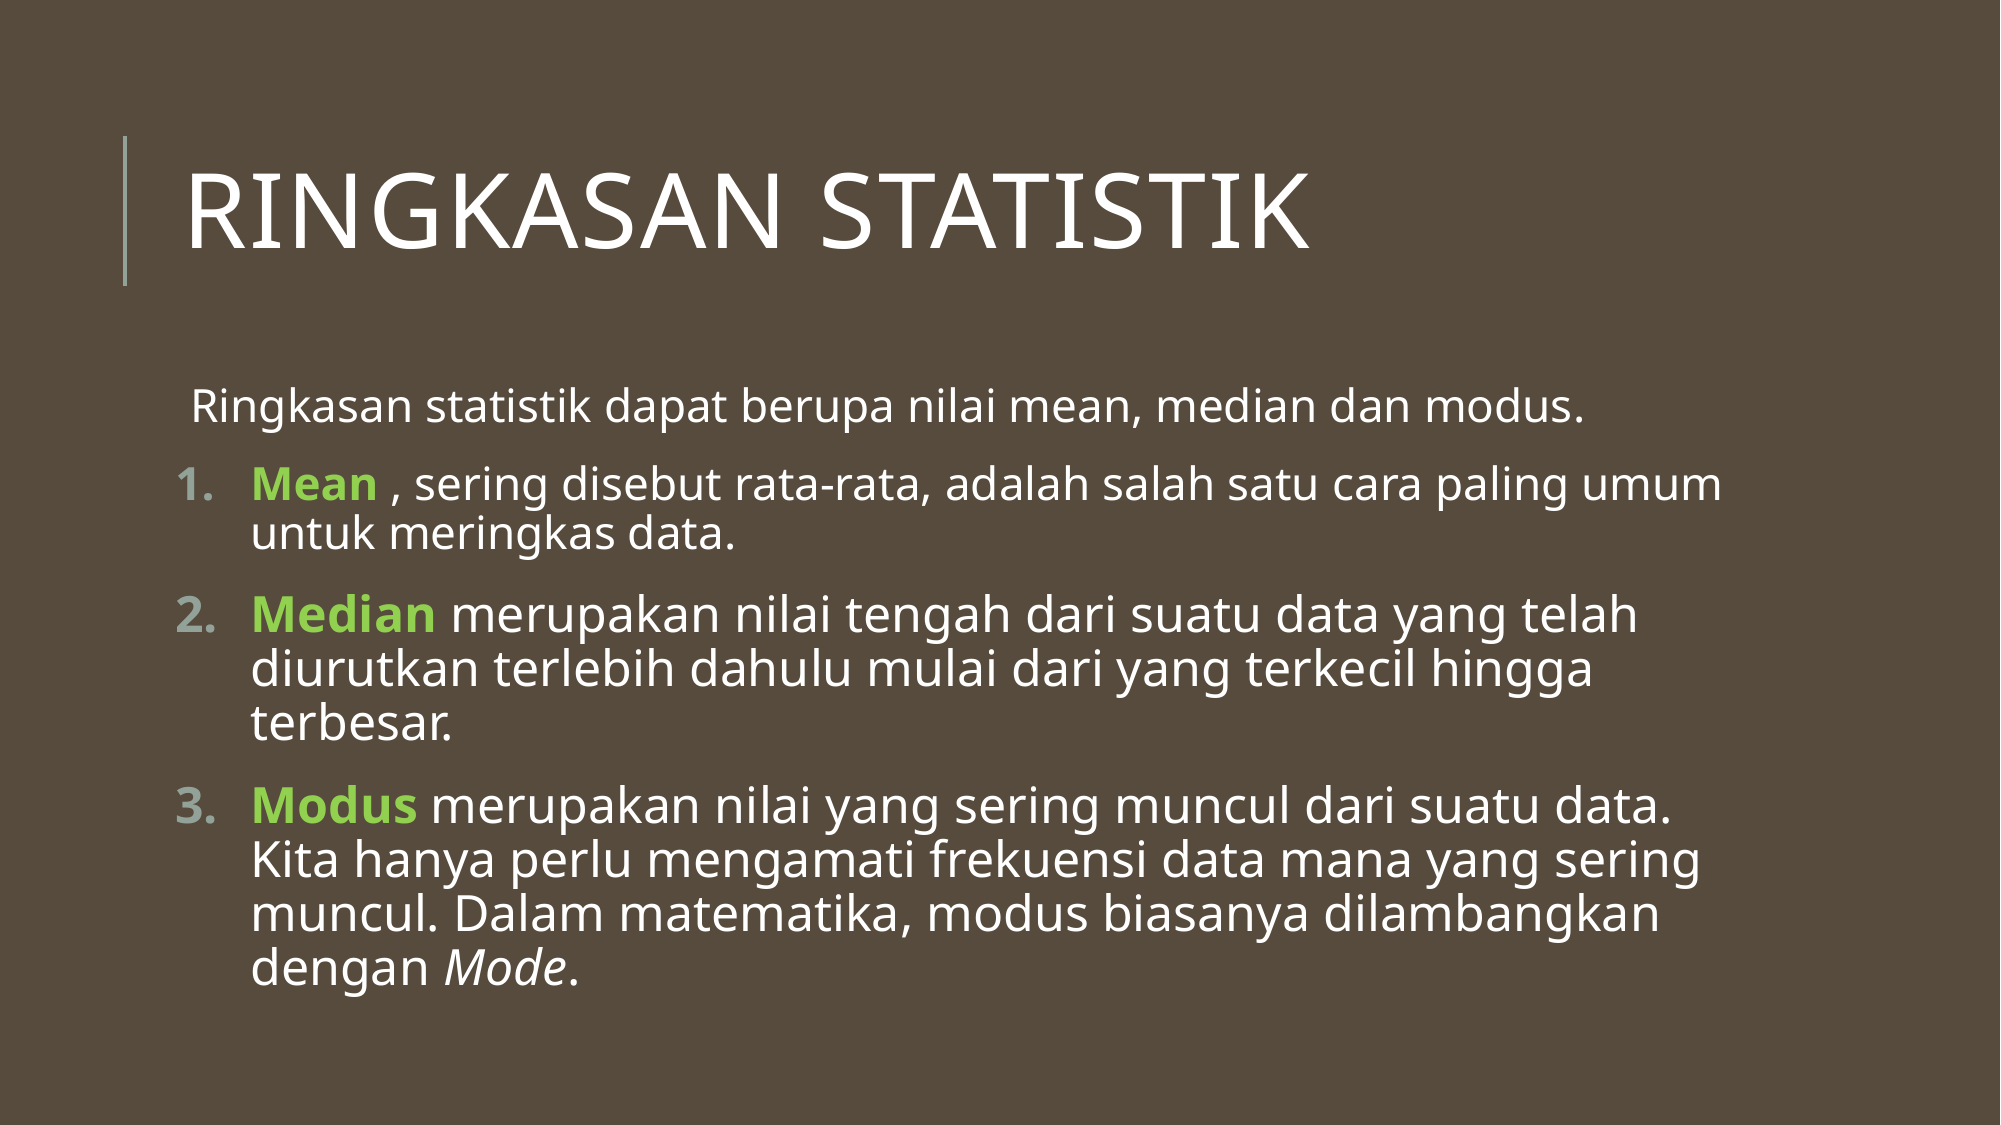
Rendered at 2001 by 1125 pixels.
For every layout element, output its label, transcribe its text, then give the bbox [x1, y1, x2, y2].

list Ringkasan statistik dapat berupa nilai mean, median dan modus. Mean , sering disebut rata-rata, adalah salah satu cara paling umum untuk meringkas data. Median merupakan nilai tengah dari suatu data yang telah diurutkan terlebih dahulu mulai dari yang terkecil hingga terbesar. Modus merupakan nilai yang sering muncul dari suatu data. Kita hanya perlu mengamati frekuensi data mana yang sering muncul. Dalam matematika, modus biasanya dilambangkan dengan Mode. [168, 375, 1763, 1035]
title Ringkasan statistik [168, 96, 1763, 342]
